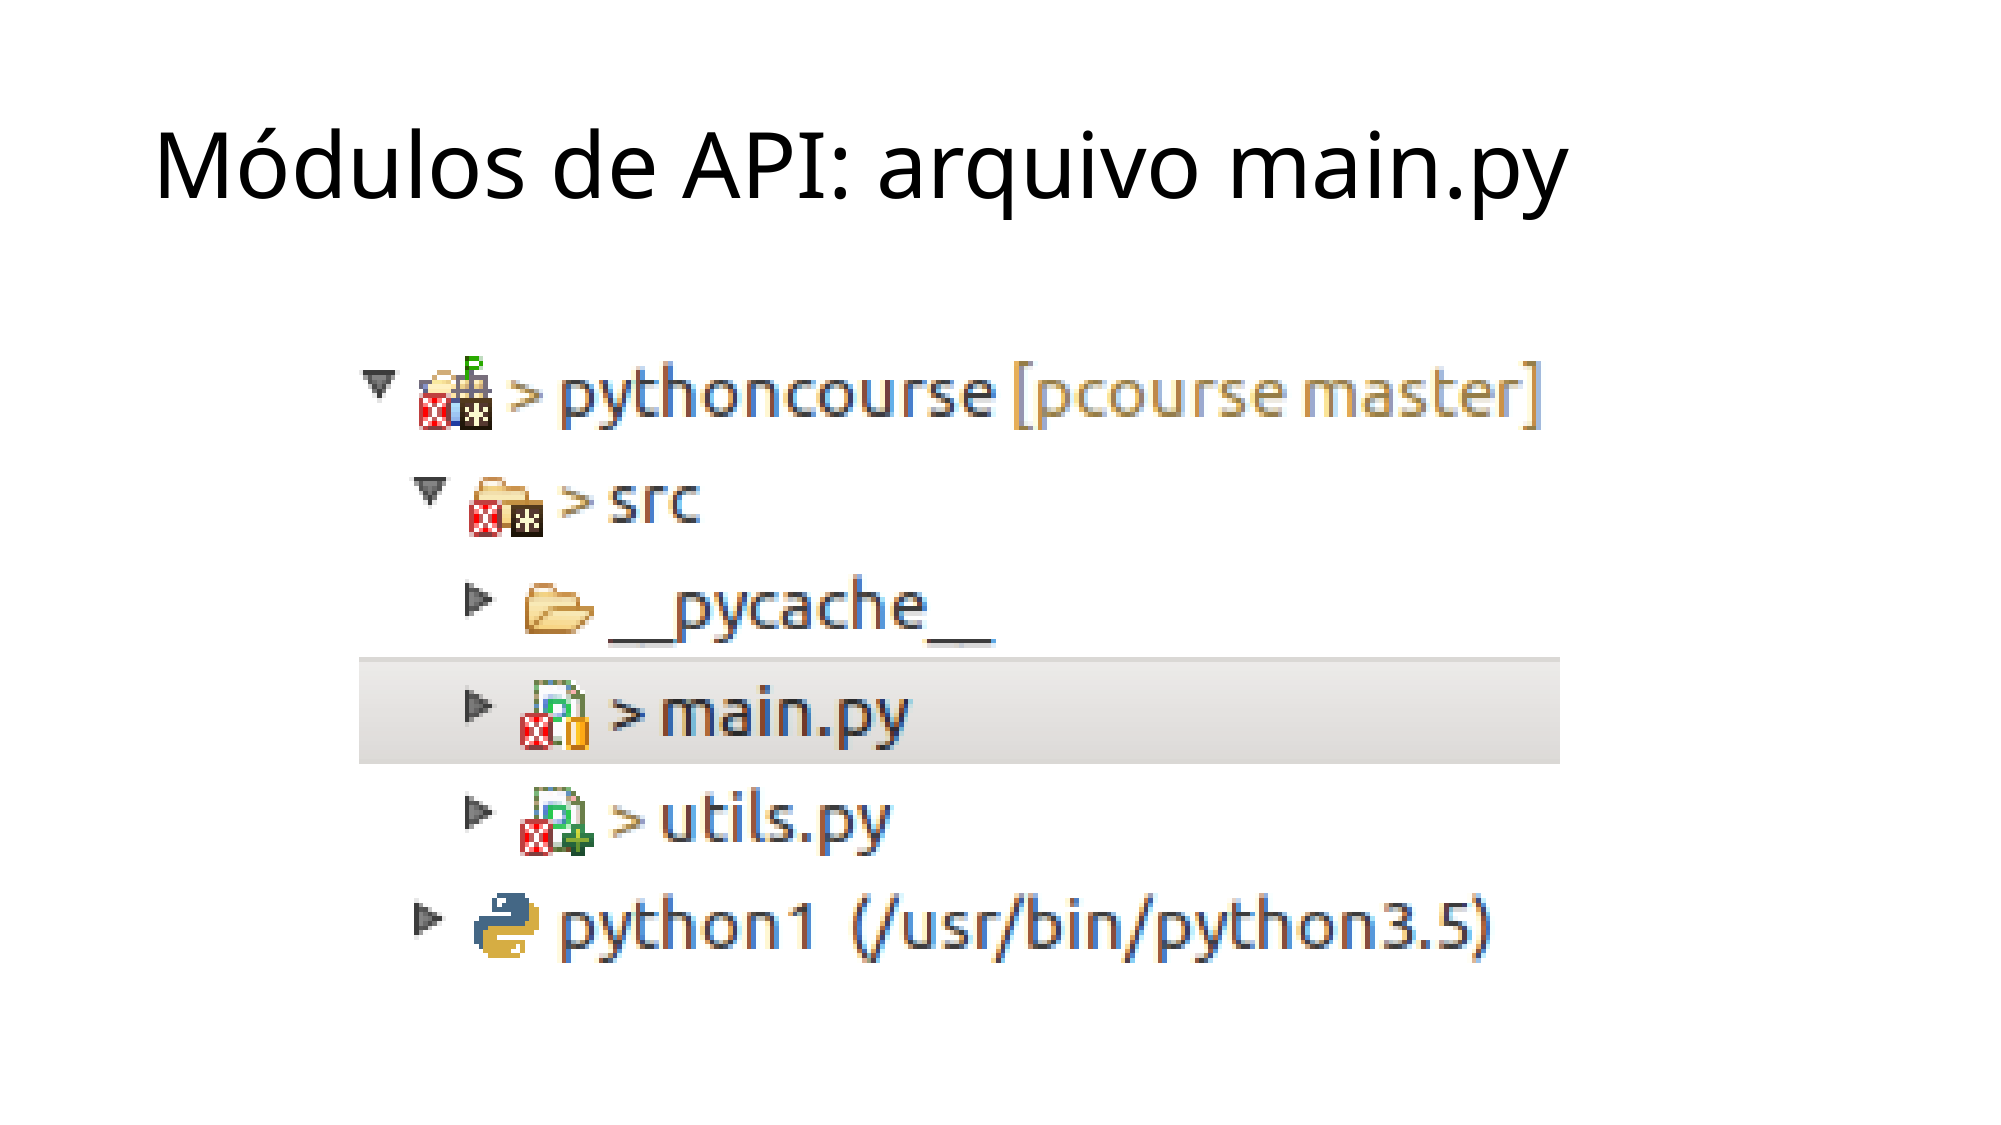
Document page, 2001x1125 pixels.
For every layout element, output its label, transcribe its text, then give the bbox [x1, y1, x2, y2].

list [359, 343, 1560, 991]
title Módulos de API: arquivo main.py [137, 59, 1863, 278]
